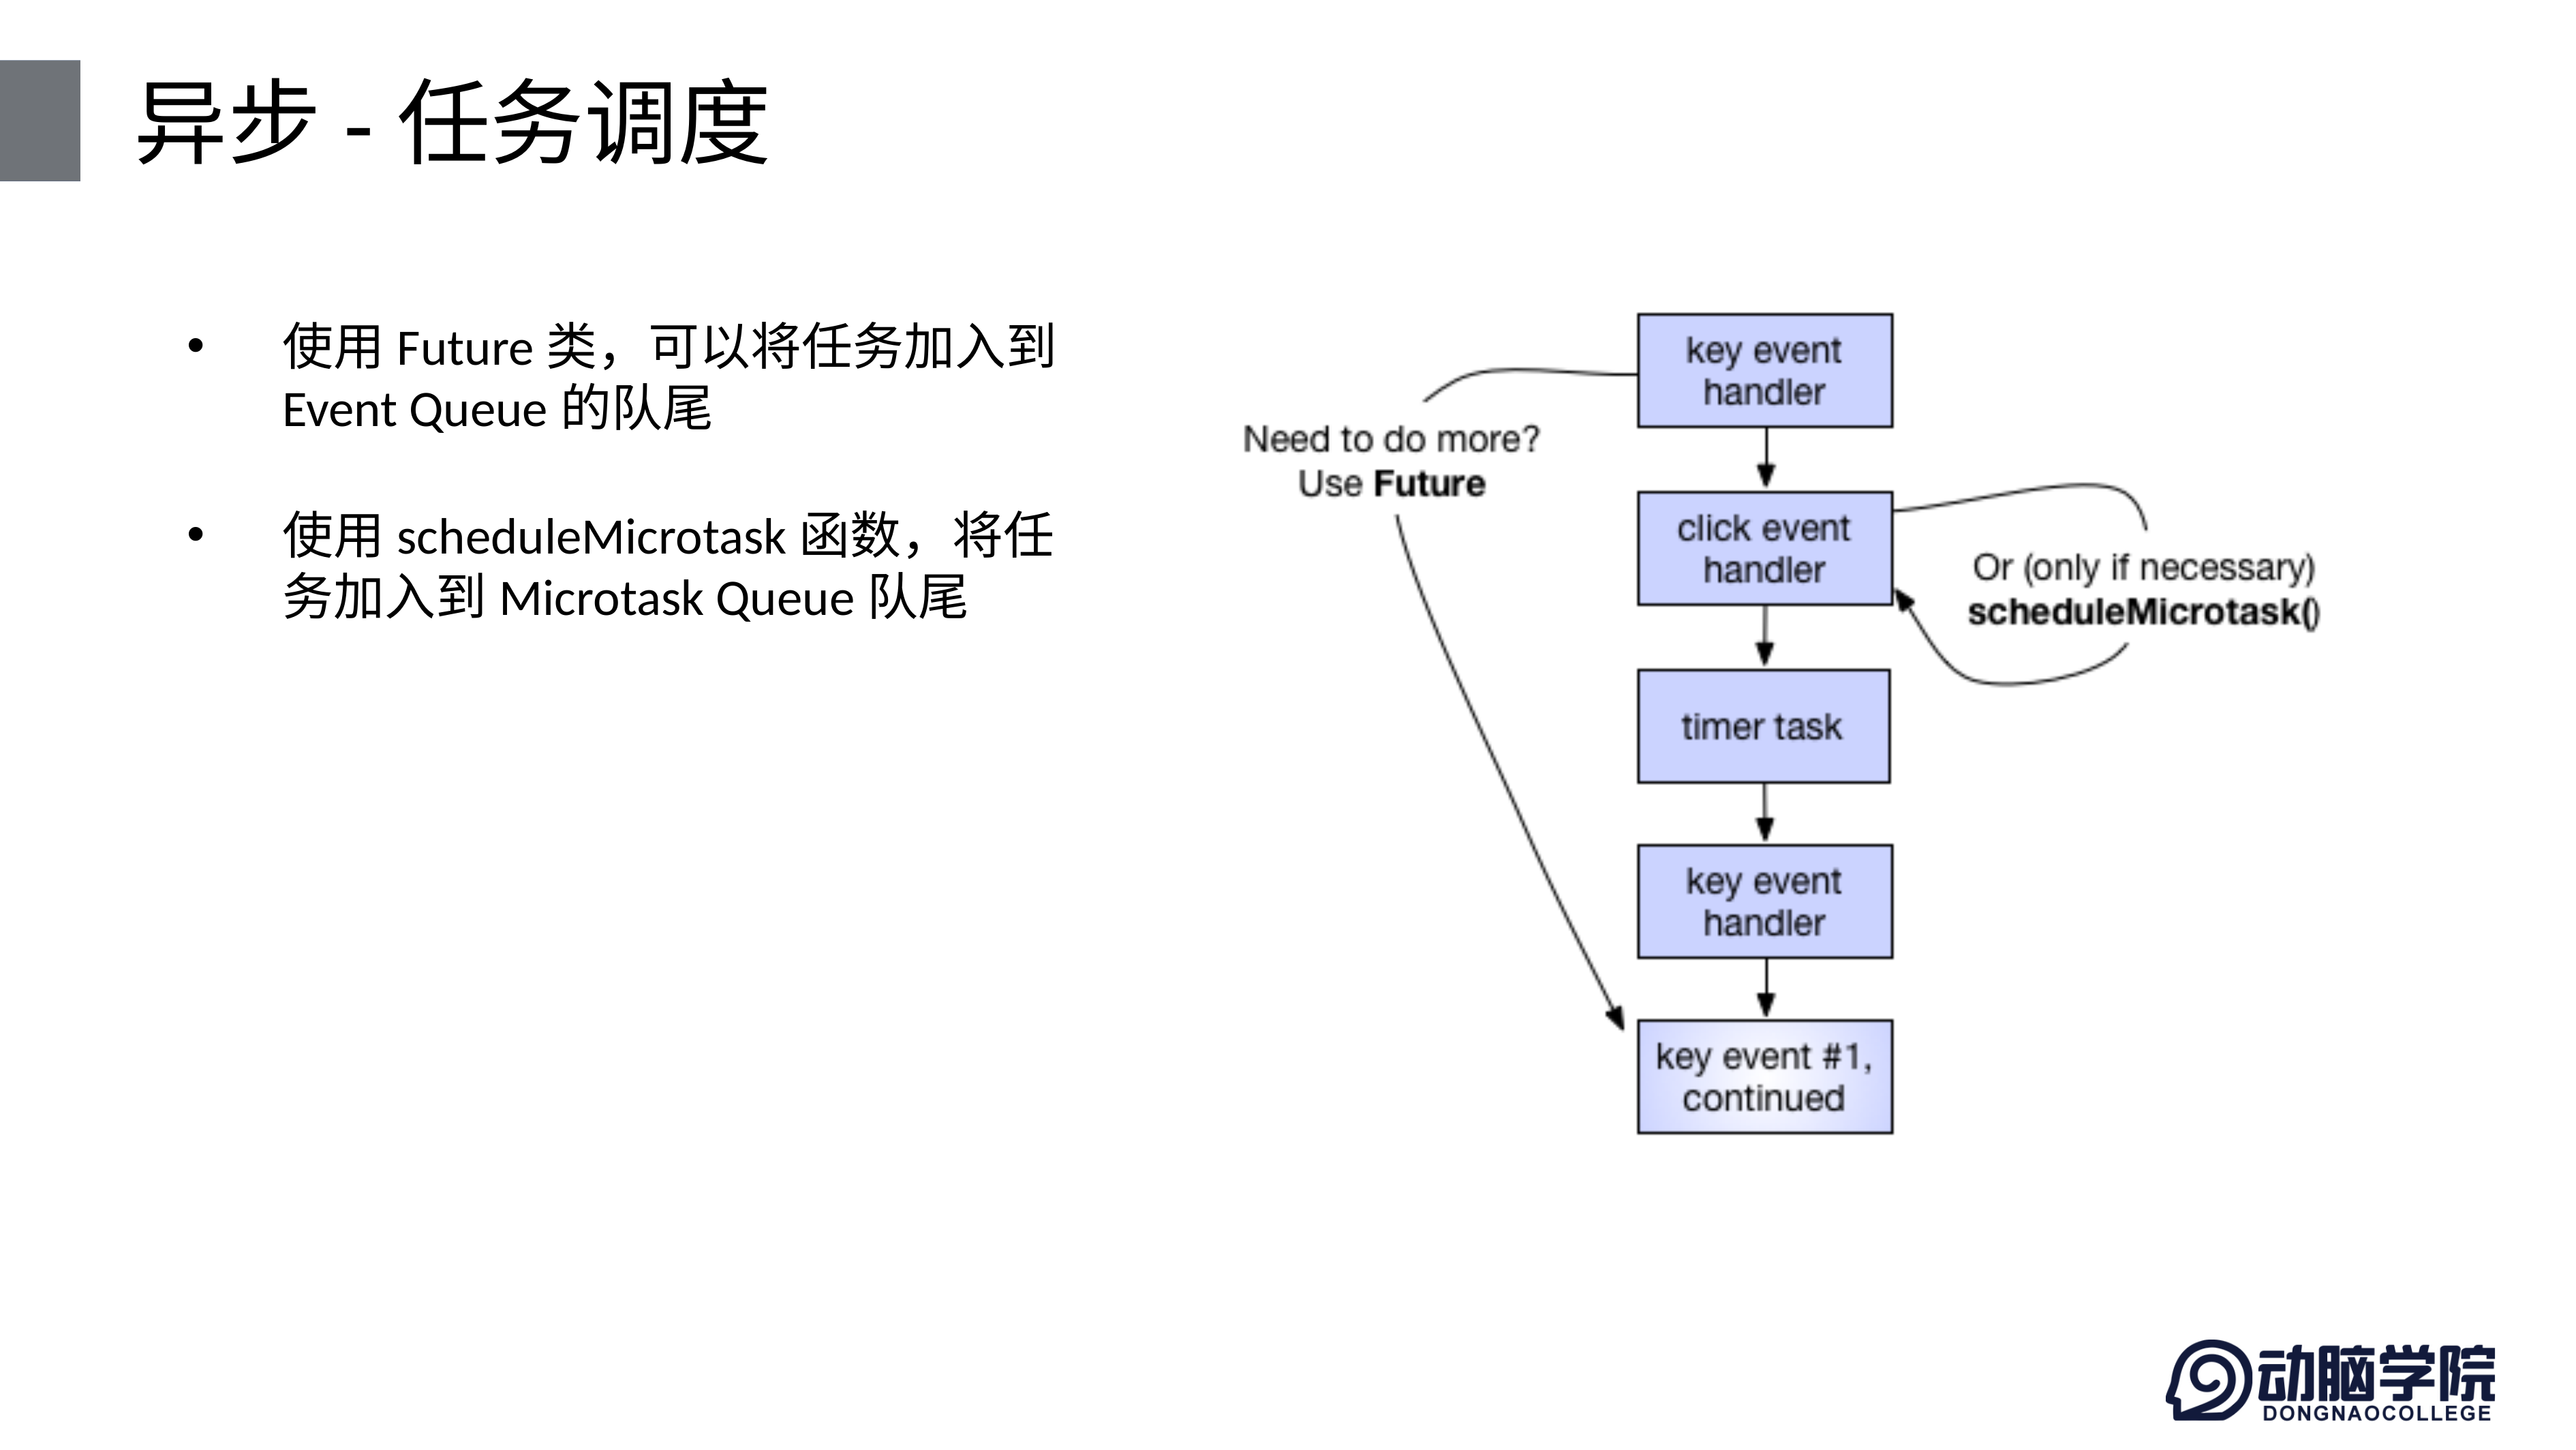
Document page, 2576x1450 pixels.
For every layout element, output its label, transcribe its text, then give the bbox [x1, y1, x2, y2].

text_box 使用scheduleMicrotask函数，将任务加入到Microtask Queue队尾 [177, 498, 1082, 631]
picture [2166, 1340, 2496, 1421]
title 异步-任务调度 [80, 58, 2496, 181]
picture [1230, 308, 2350, 1141]
text_box 使用Future类，可以将任务加入到Event Queue的队尾 [177, 309, 1082, 442]
